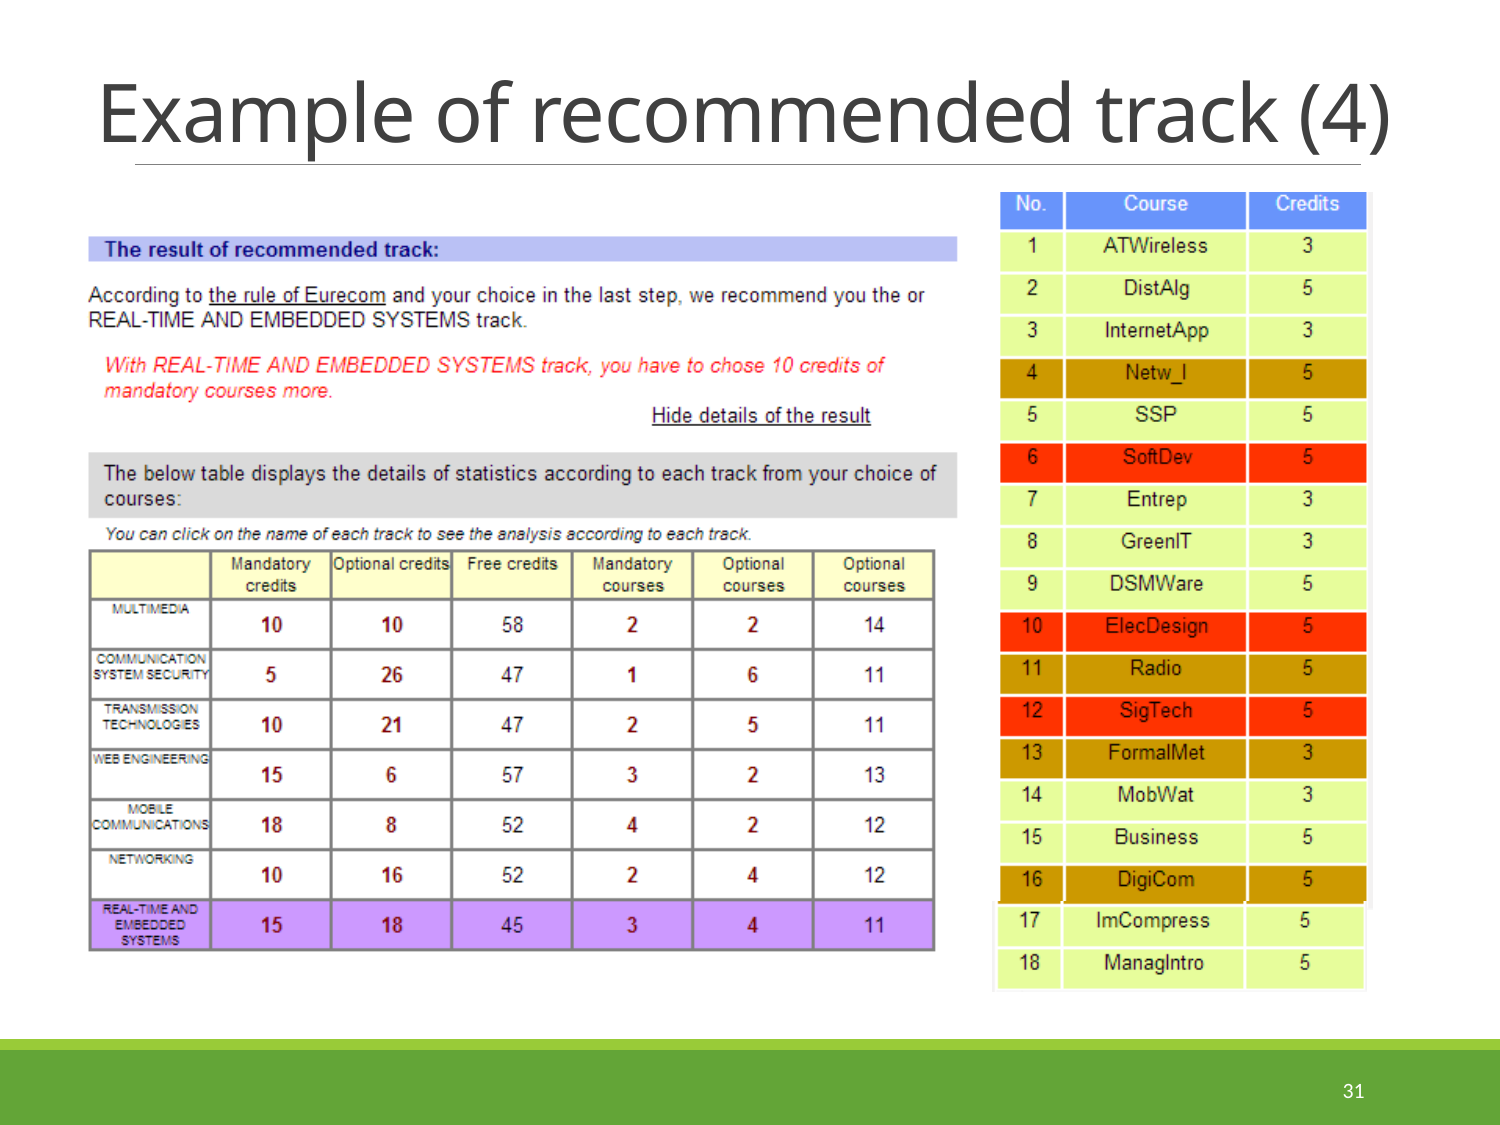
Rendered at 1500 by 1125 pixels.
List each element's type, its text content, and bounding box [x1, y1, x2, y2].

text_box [991, 192, 1374, 993]
title Example of recommended track (4) [81, 14, 1414, 167]
slide_number 31 [1218, 1059, 1380, 1120]
picture [81, 231, 959, 961]
